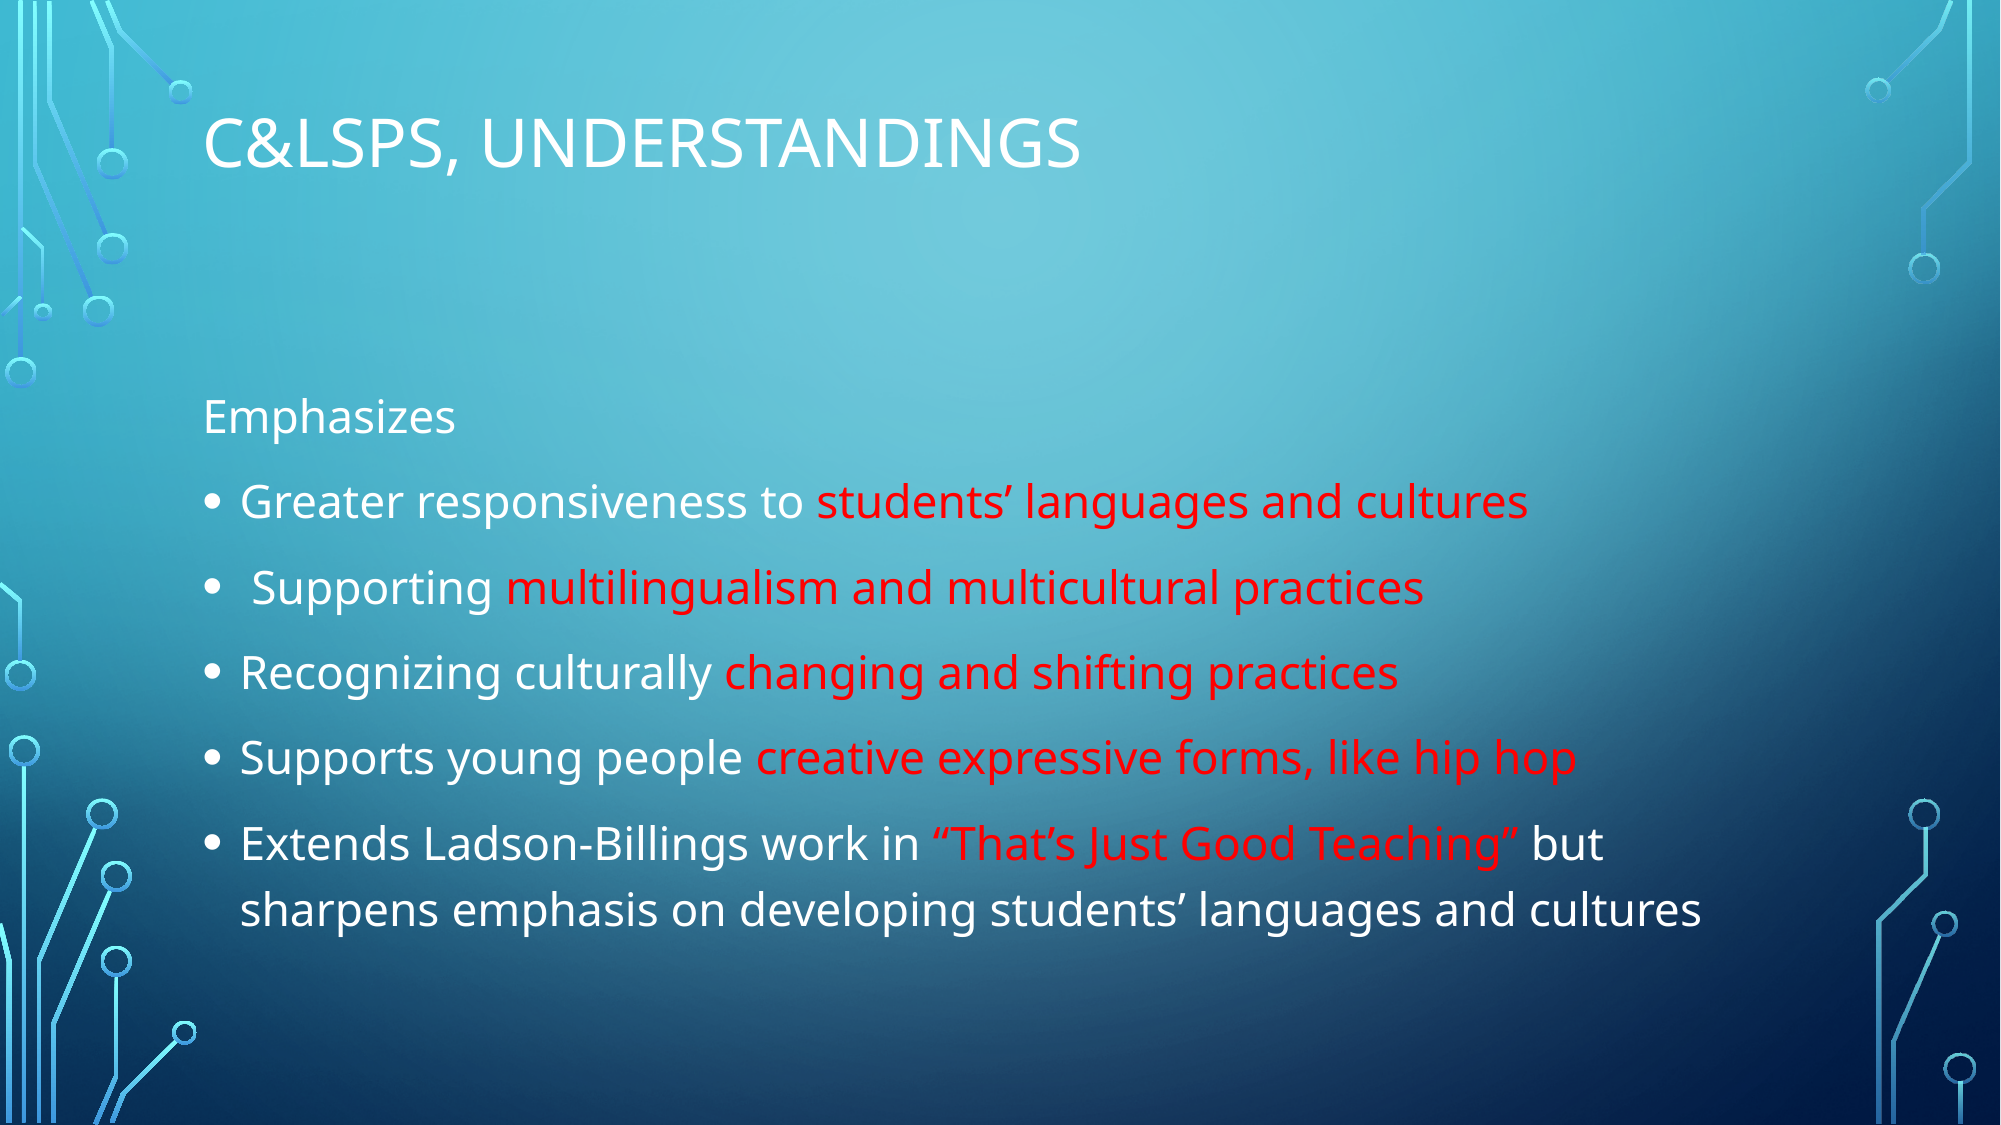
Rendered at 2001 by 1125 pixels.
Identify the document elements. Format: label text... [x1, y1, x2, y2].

list Emphasizes Greater responsiveness to students’ languages and cultures Supporting multilingualism and multicultural practices Recognizing culturally changing and shifting practices Supports young people creative expressive forms, like hip hop Extends Ladson-Billings work in “That’s Just Good Teaching” but sharpens emphasis on developing students’ languages and cultures [187, 369, 1813, 950]
title C&LSPs, understandings [187, 101, 1813, 344]
